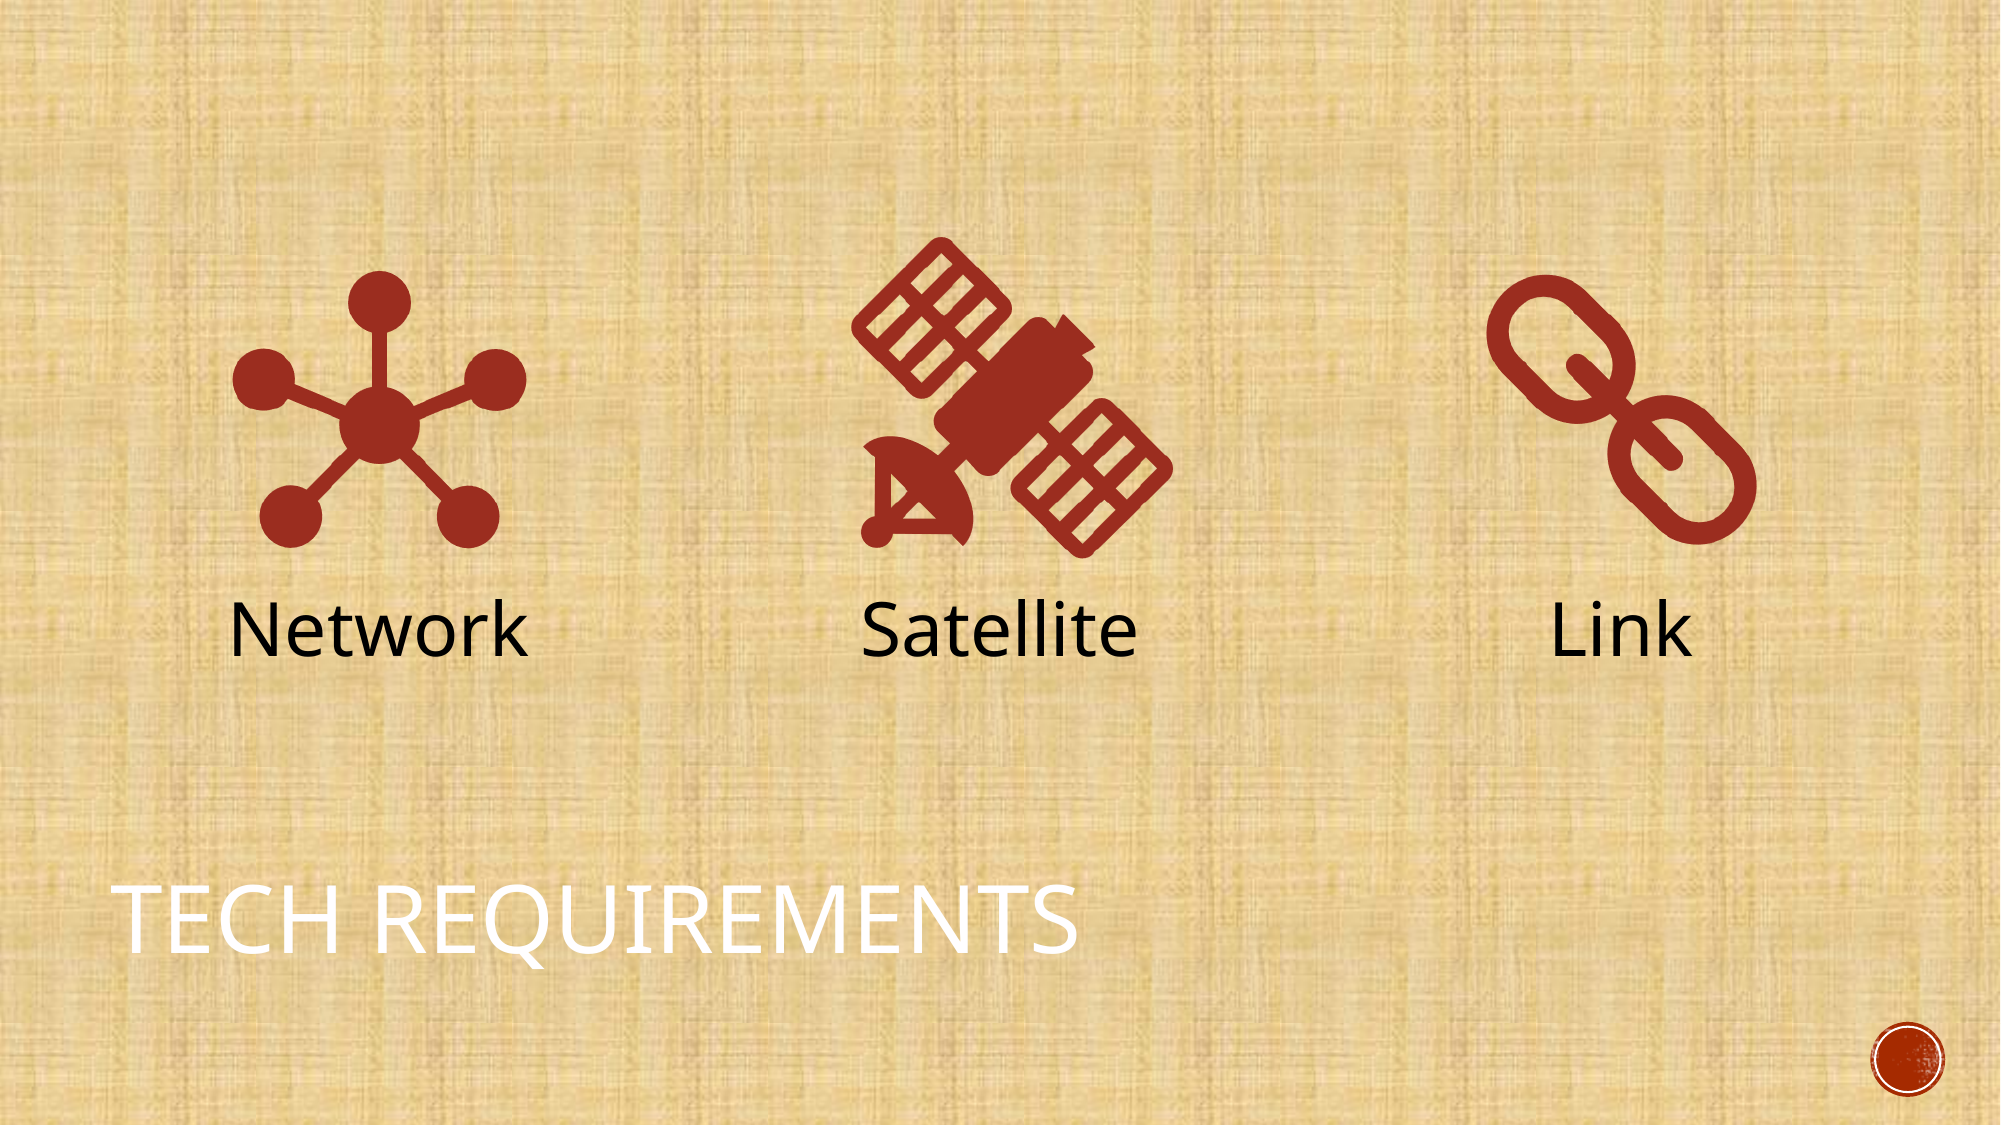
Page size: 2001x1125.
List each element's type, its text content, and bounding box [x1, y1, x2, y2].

picture [0, 0, 2001, 1125]
title Tech Requirements [95, 863, 1905, 982]
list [106, 147, 1894, 790]
